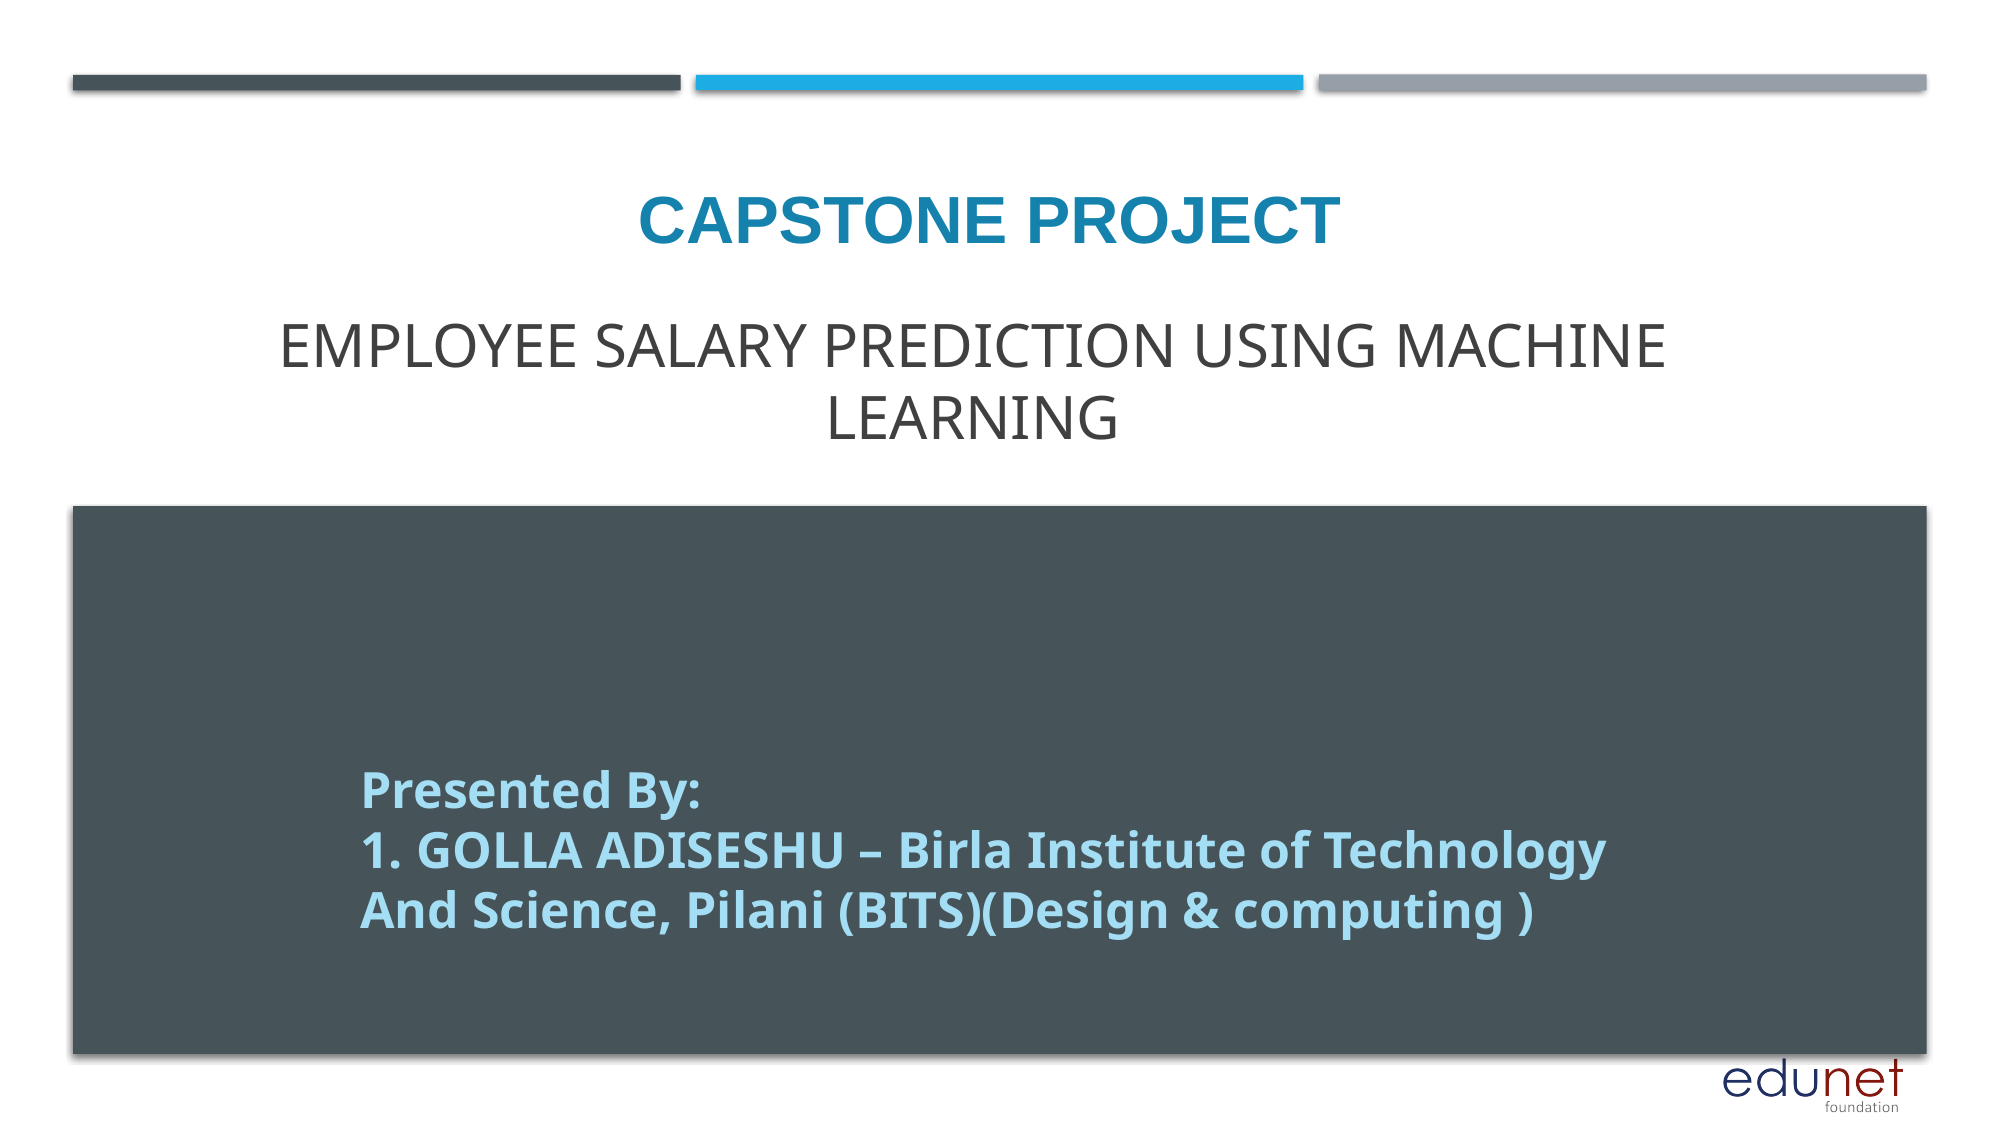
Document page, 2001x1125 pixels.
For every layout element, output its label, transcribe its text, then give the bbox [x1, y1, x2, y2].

text_box Presented By: 1. GOLLA ADISESHU – Birla Institute of Technology And Science, Pilani (BITS)(Design & computing ) [345, 750, 1655, 946]
text_box CAPSTONE PROJECT [0, 169, 2000, 265]
title Employee Salary Prediction Using Machine Learning [222, 298, 1723, 460]
picture [1719, 1056, 1905, 1116]
